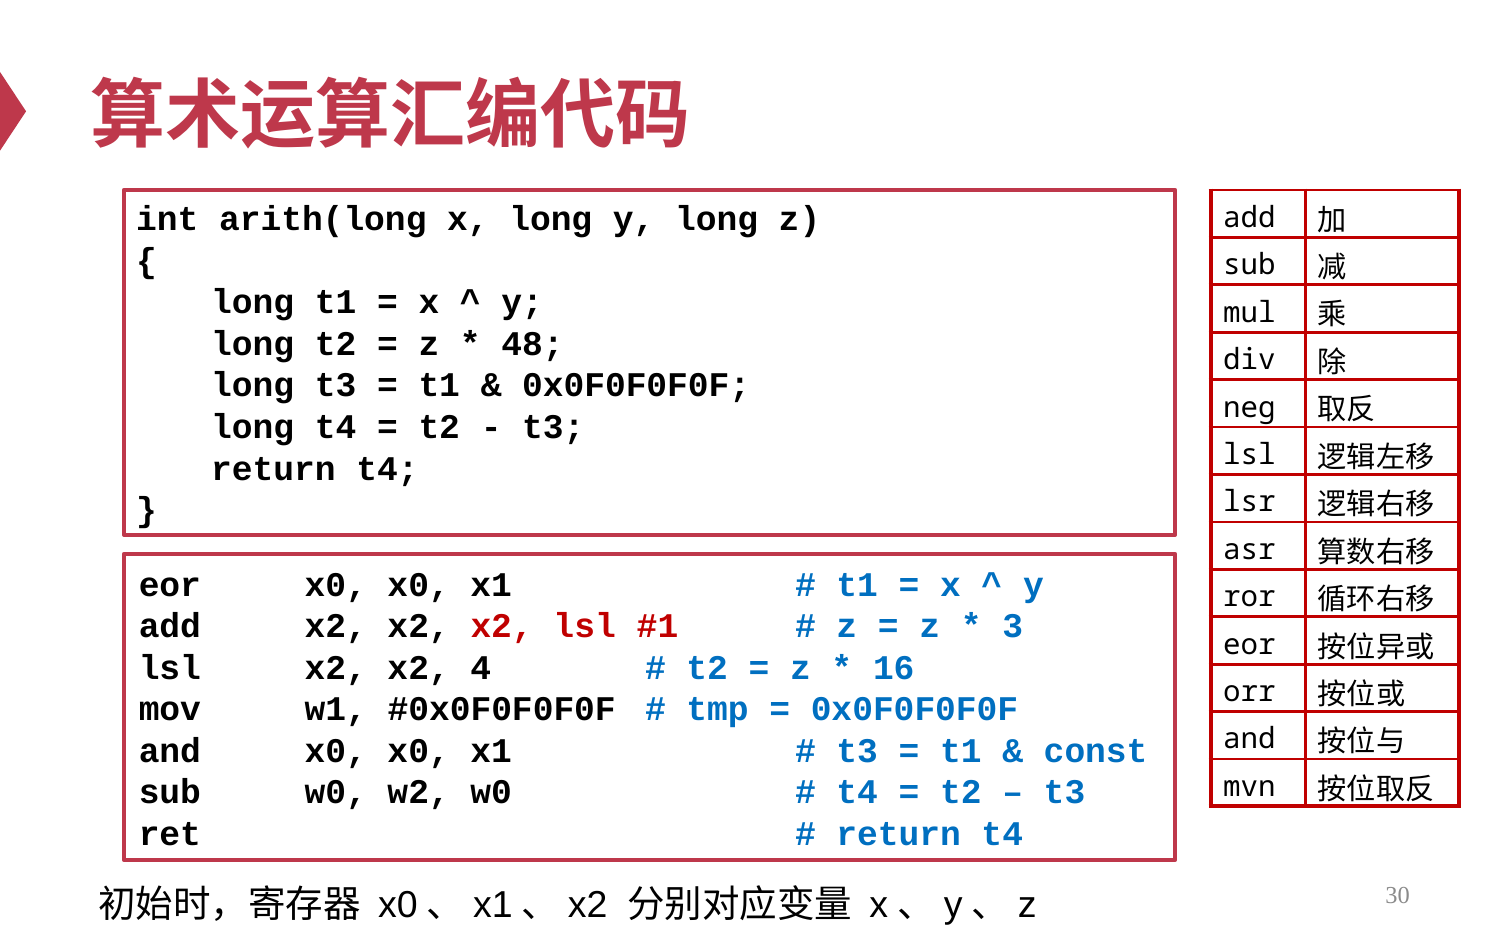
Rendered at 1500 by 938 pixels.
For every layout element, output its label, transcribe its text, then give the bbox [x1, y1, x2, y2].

table_cell 按位或 [1307, 666, 1457, 710]
table_cell eor [1213, 618, 1304, 663]
table_cell 减 [1307, 239, 1457, 283]
table_cell 算数右移 [1307, 523, 1457, 568]
table_header add [1213, 191, 1304, 236]
title 算术运算汇编代码 [75, 37, 1425, 186]
table_cell 按位异或 [1307, 618, 1457, 663]
table_cell 乘 [1307, 286, 1457, 331]
table_cell lsl [1213, 428, 1304, 473]
table_cell 逻辑左移 [1307, 428, 1457, 473]
slide_number 30 [1074, 868, 1425, 919]
table_cell 逻辑右移 [1307, 476, 1457, 521]
table_cell asr [1213, 523, 1304, 568]
table_cell 循环右移 [1307, 571, 1457, 615]
table_cell sub [1213, 239, 1304, 283]
table_cell 按位取反 [1307, 760, 1457, 804]
table_cell 取反 [1307, 381, 1457, 426]
table_cell mul [1213, 286, 1304, 331]
table_cell orr [1213, 666, 1304, 710]
text_box int arith(long x, long y, long z) { long t1 = x ^ y; long t2 = z * 48; long t3 = t1 & 0x0F0F0F0F; long t4 = t2 - t3; return t4; } [122, 188, 1177, 537]
text_box 初始时，寄存器 x0、x1、x2 分别对应变量 x、y、z [83, 872, 1052, 933]
table_cell div [1213, 334, 1304, 378]
table_cell 按位与 [1307, 713, 1457, 758]
table_cell ror [1213, 571, 1304, 615]
table_cell and [1213, 713, 1304, 758]
table_cell mvn [1213, 760, 1304, 804]
table_header 加 [1307, 191, 1457, 236]
text_box eor x0, x0, x1 # t1 = x ^ y add x2, x2, x2, lsl #1 # z = z * 3 lsl x2, x2, 4 # t2 = z * 16 mov w1, #0x0F0F0F0F # tmp = 0x0F0F0F0F and x0, x0, x1 # t3 = t1 & const sub w0, w2, w0 # t4 = t2 – t3 ret # return t4 [122, 552, 1177, 862]
table_cell lsr [1213, 476, 1304, 521]
table_cell neg [1213, 381, 1304, 426]
table_cell 除 [1307, 334, 1457, 378]
